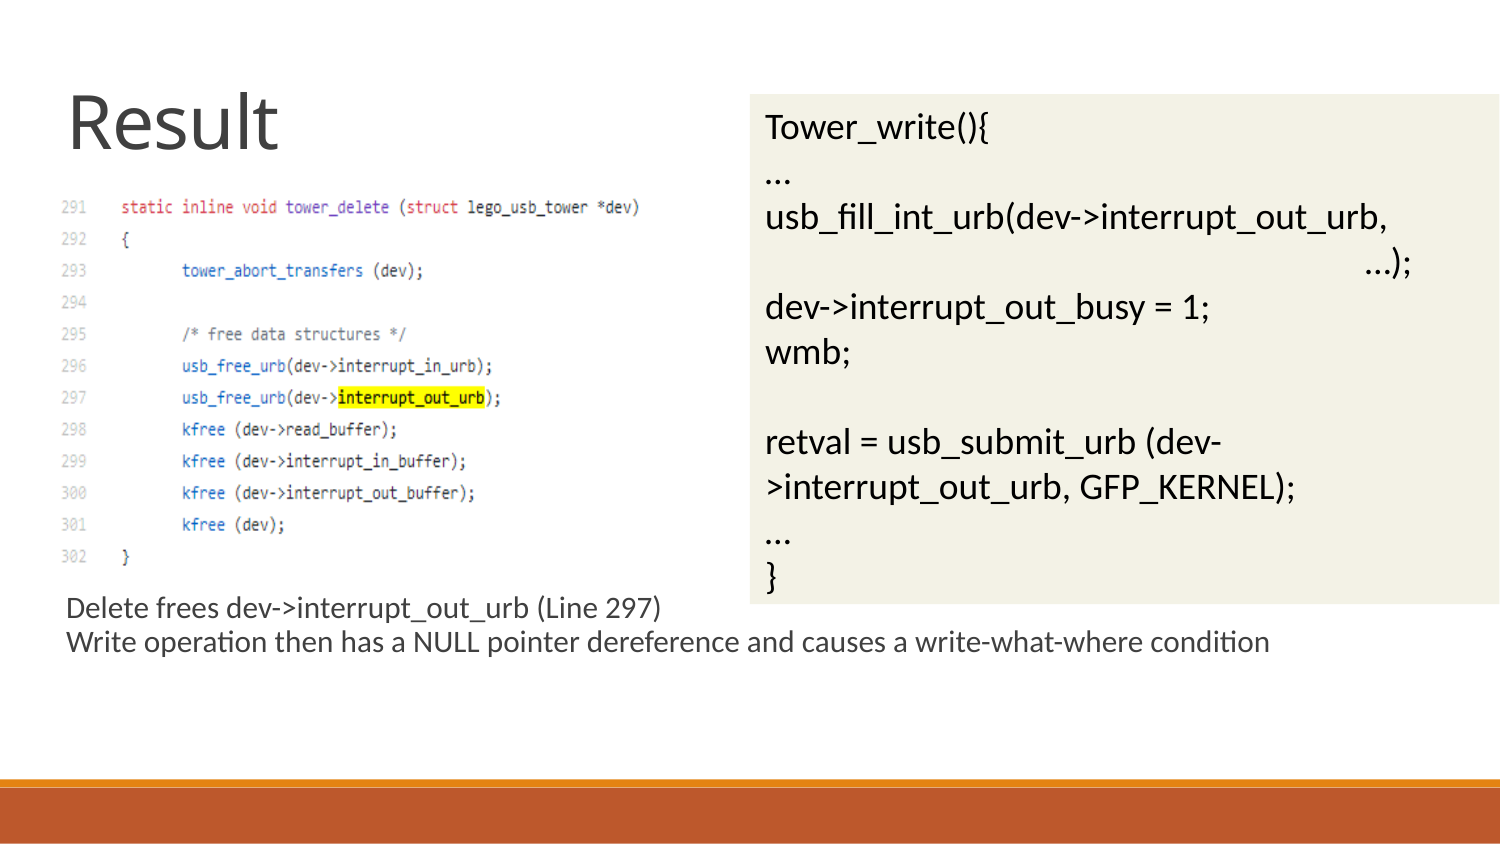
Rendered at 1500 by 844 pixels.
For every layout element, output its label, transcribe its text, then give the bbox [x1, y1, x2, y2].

list Delete frees dev->interrupt_out_urb (Line 297) Write operation then has a NULL pointer dereference and causes a write-what-where condition [51, 584, 1449, 750]
picture [50, 188, 1450, 578]
title Result [51, 72, 1449, 167]
text_box Tower_write(){ … usb_fill_int_urb(dev->interrupt_out_urb, …); dev->interrupt_out_busy = 1; wmb; retval = usb_submit_urb (dev->interrupt_out_urb, GFP_KERNEL); … } [749, 94, 1500, 605]
